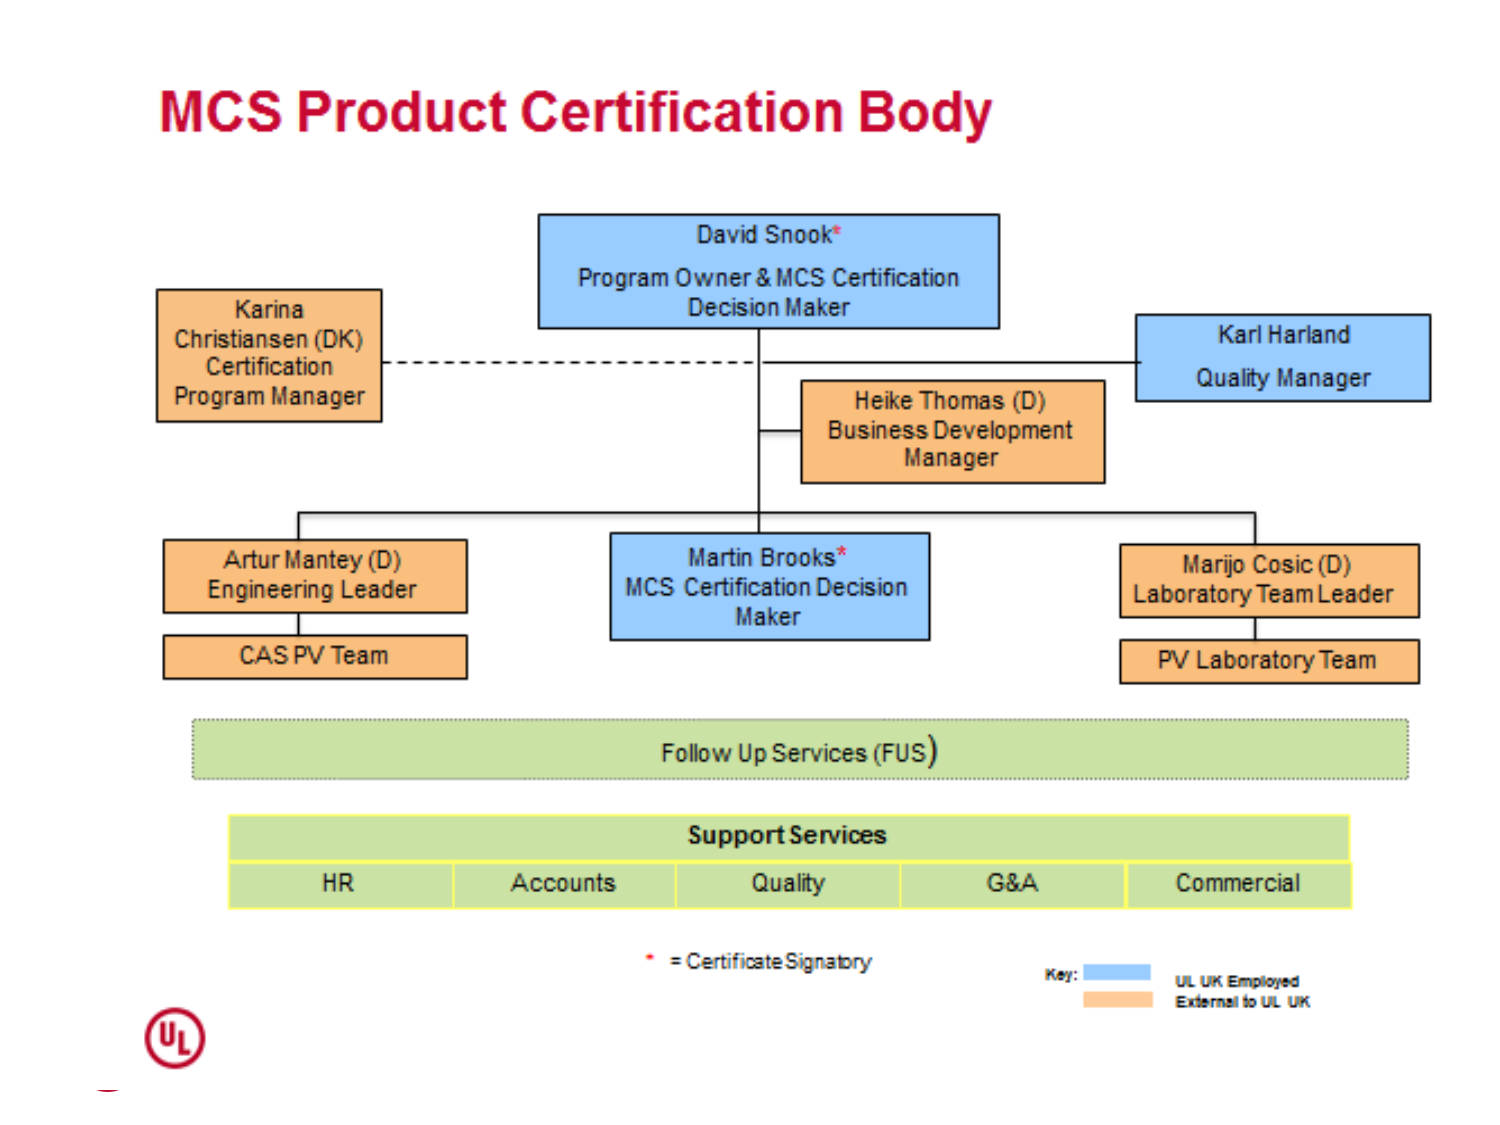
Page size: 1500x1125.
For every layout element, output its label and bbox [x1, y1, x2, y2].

picture [33, 64, 1477, 1092]
